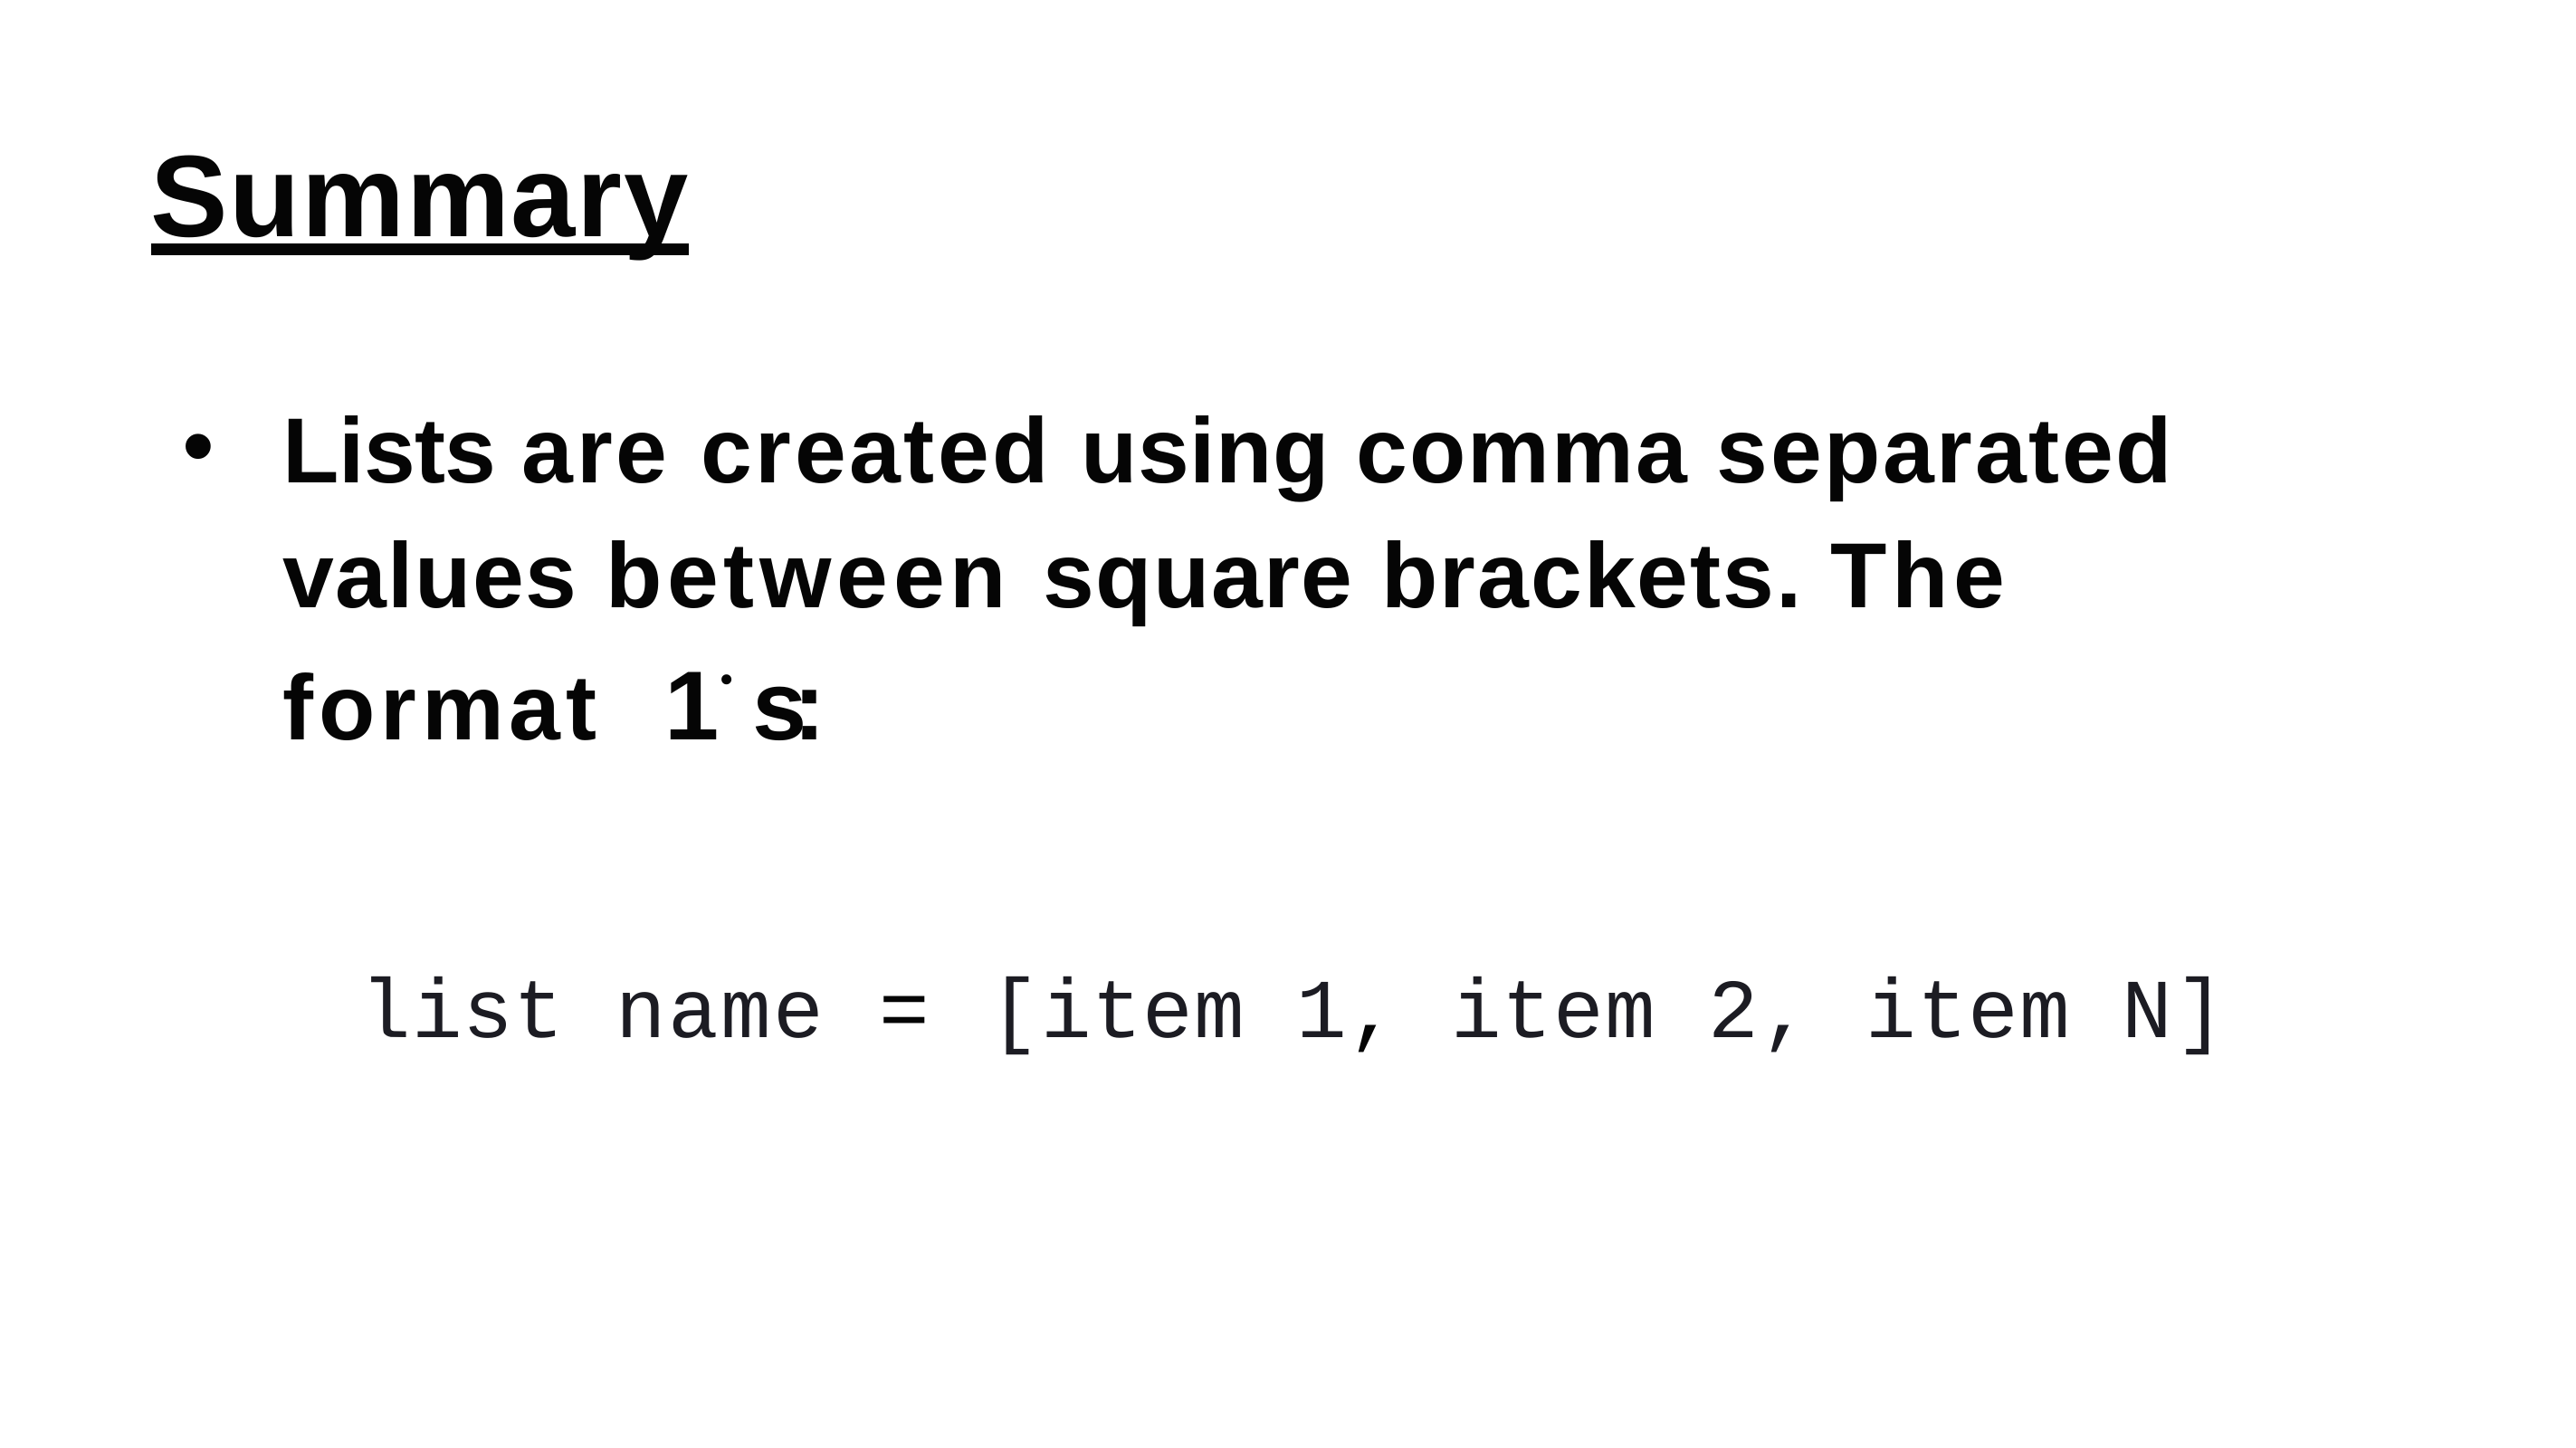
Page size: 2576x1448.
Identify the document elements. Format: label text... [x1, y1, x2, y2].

text_box Lists are created using comma separated values between square brackets. The format 1• s: list name = [item 1, item 2, item N] [177, 371, 2349, 1054]
title Summary [148, 118, 693, 363]
